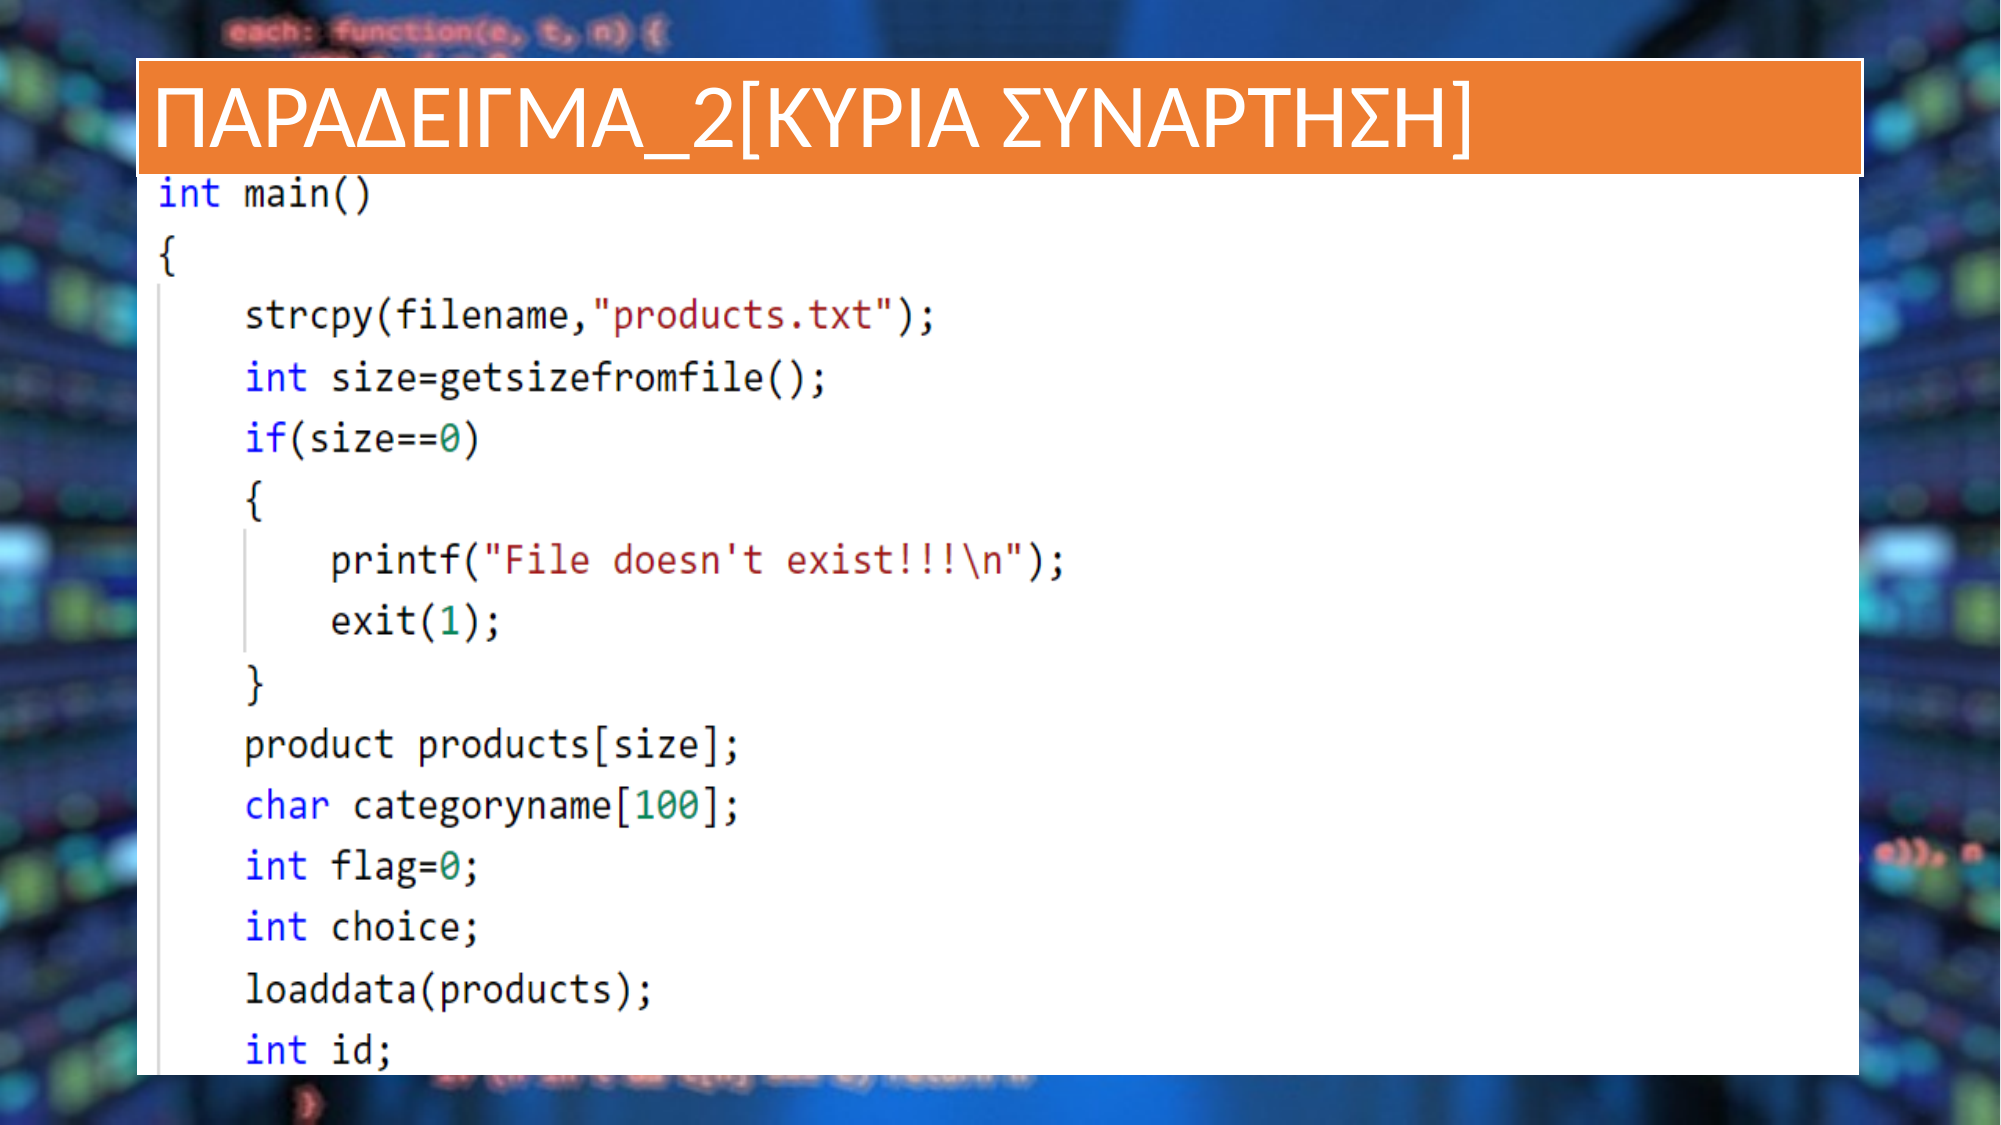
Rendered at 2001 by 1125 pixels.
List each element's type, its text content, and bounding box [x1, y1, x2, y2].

picture [0, 0, 2001, 1125]
text_box ΠΑΡΑΔΕΙΓΜΑ_2[ΚΥΡΙΑ ΣΥΝΑΡΤΗΣΗ] [136, 58, 1864, 177]
